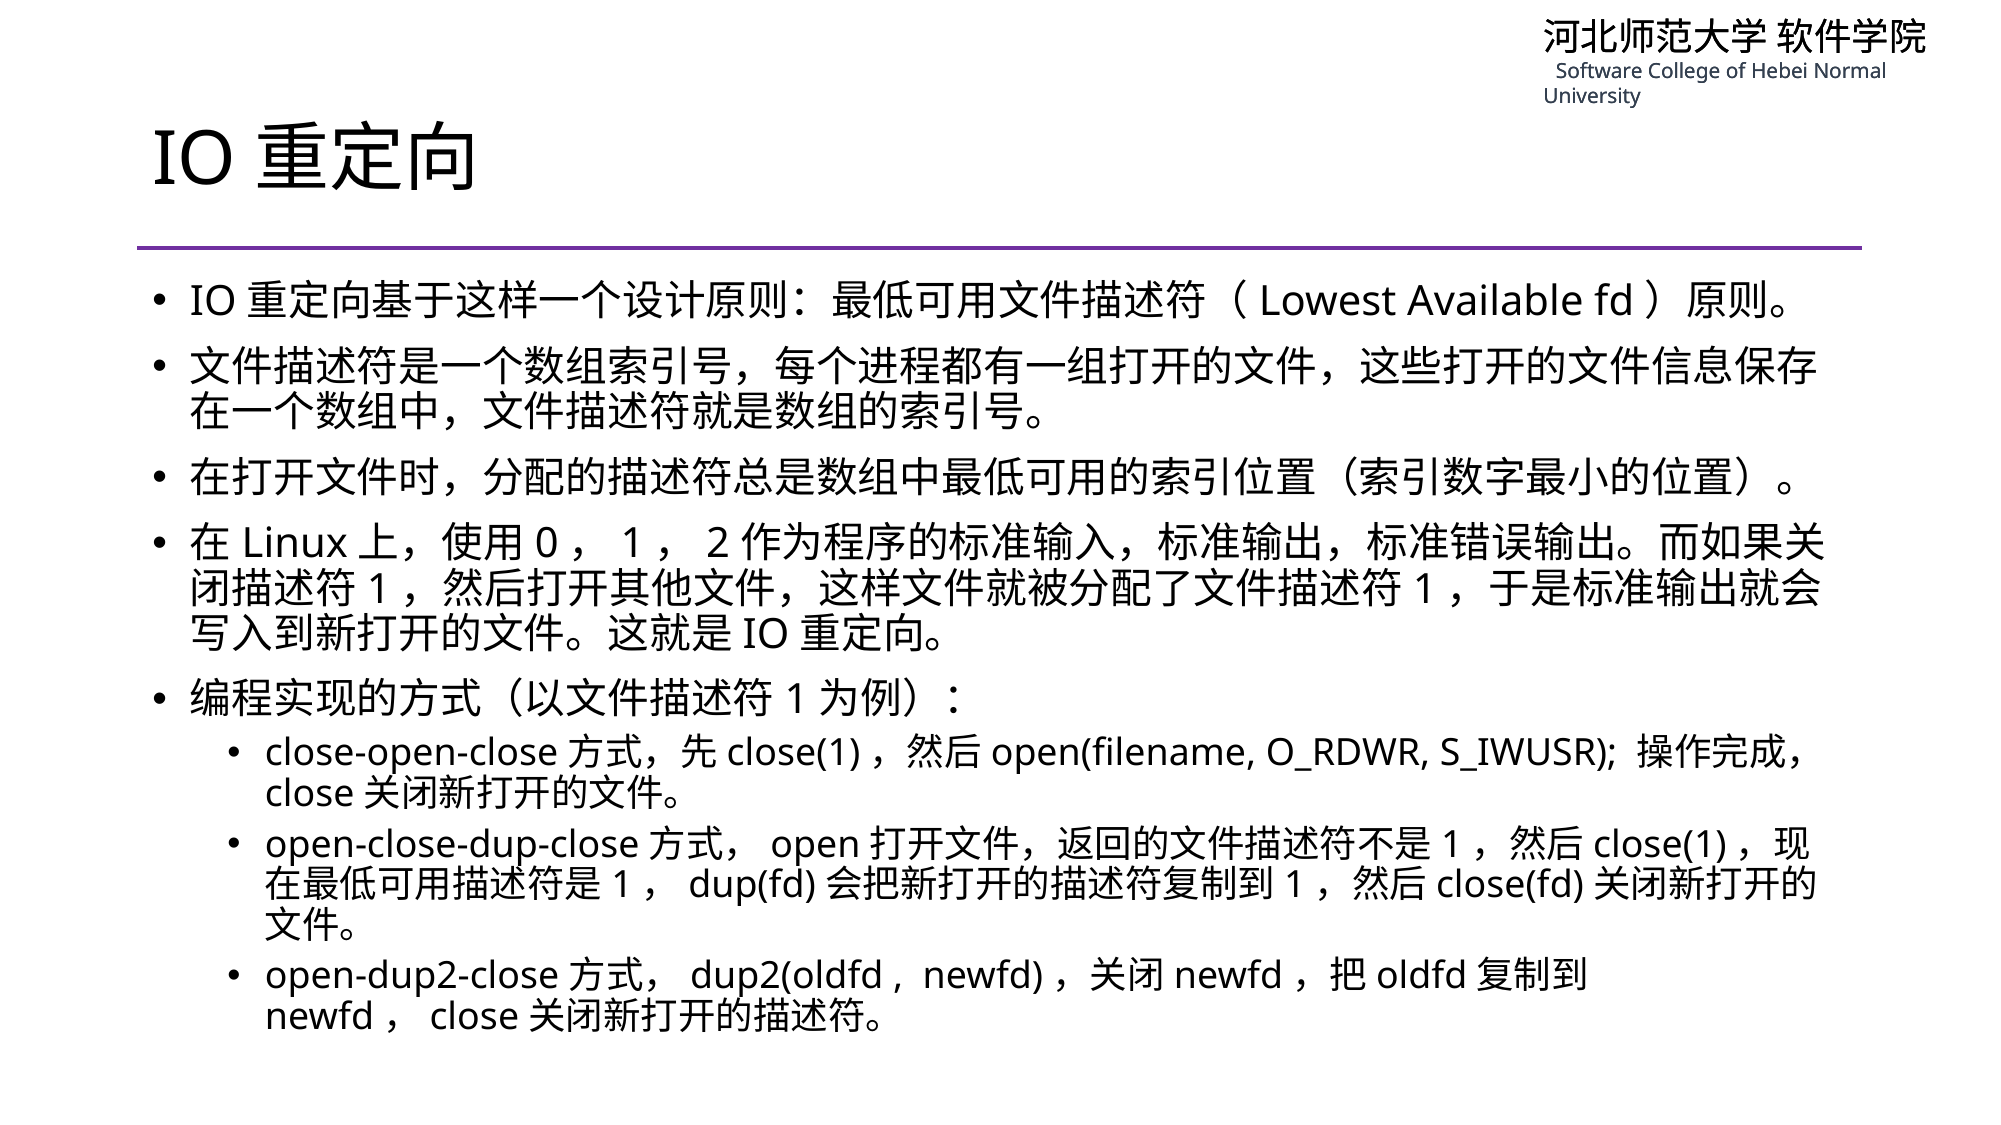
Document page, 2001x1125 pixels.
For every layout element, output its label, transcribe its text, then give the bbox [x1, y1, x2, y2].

list IO重定向基于这样一个设计原则：最低可用文件描述符（Lowest Available fd）原则。 文件描述符是一个数组索引号，每个进程都有一组打开的文件，这些打开的文件信息保存在一个数组中，文件描述符就是数组的索引号。 在打开文件时，分配的描述符总是数组中最低可用的索引位置（索引数字最小的位置）。 在Linux上，使用0，1，2作为程序的标准输入，标准输出，标准错误输出。而如果关闭描述符1，然后打开其他文件，这样文件就被分配了文件描述符1，于是标准输出就会写入到新打开的文件。这就是IO重定向。 编程实现的方式（以文件描述符1为例）： close-open-close方式，先close(1)，然后open(filename, O_RDWR, S_IWUSR); 操作完成，close关闭新打开的文件。 open-close-dup-close方式，open打开文件，返回的文件描述符不是1，然后close(1)，现在最低可用描述符是1，dup(fd)会把新打开的描述符复制到1，然后close(fd)关闭新打开的文件。 open-dup2-close方式，dup2(oldfd , newfd)，关闭newfd，把oldfd复制到newfd，close关闭新打开的描述符。 [137, 271, 1863, 1068]
title IO重定向 [137, 112, 1863, 233]
